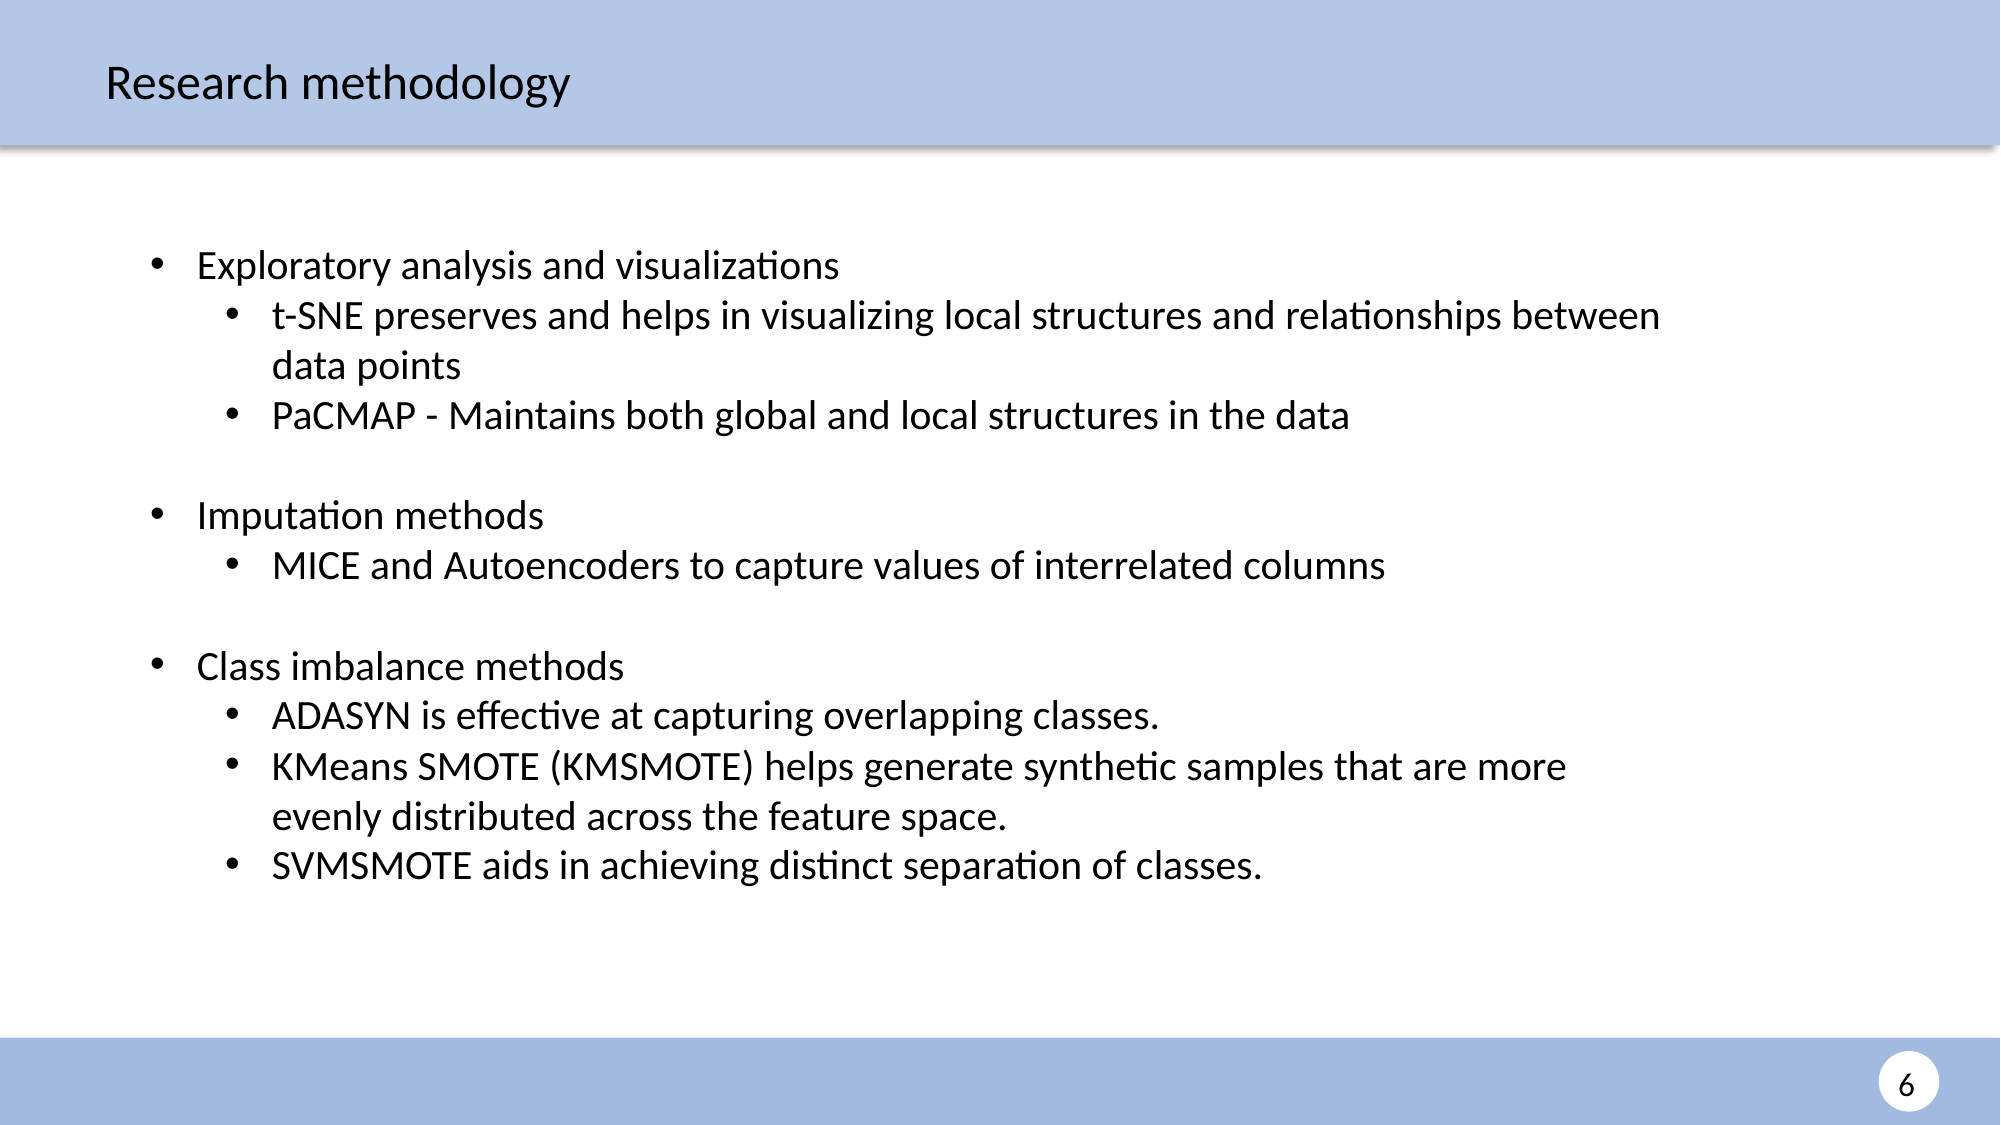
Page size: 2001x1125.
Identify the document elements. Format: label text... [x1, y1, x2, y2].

text_box [1877, 1064, 1883, 1099]
text_box [1890, 1050, 1941, 1113]
text_box 6 [1883, 1056, 1919, 1111]
text_box [0, 1037, 2000, 1125]
text_box [0, 0, 2000, 146]
text_box Research methodology [90, 42, 817, 118]
text_box Exploratory analysis and visualizations t-SNE preserves and helps in visualizing local structures and relationships between data points PaCMAP - Maintains both global and local structures in the data Imputation methods MICE and Autoencoders to capture values of interrelated columns Class imbalance methods ADASYN is effective at capturing overlapping classes. KMeans SMOTE (KMSMOTE) helps generate synthetic samples that are more evenly distributed across the feature space. SVMSMOTE aids in achieving distinct separation of classes. [135, 230, 1697, 971]
